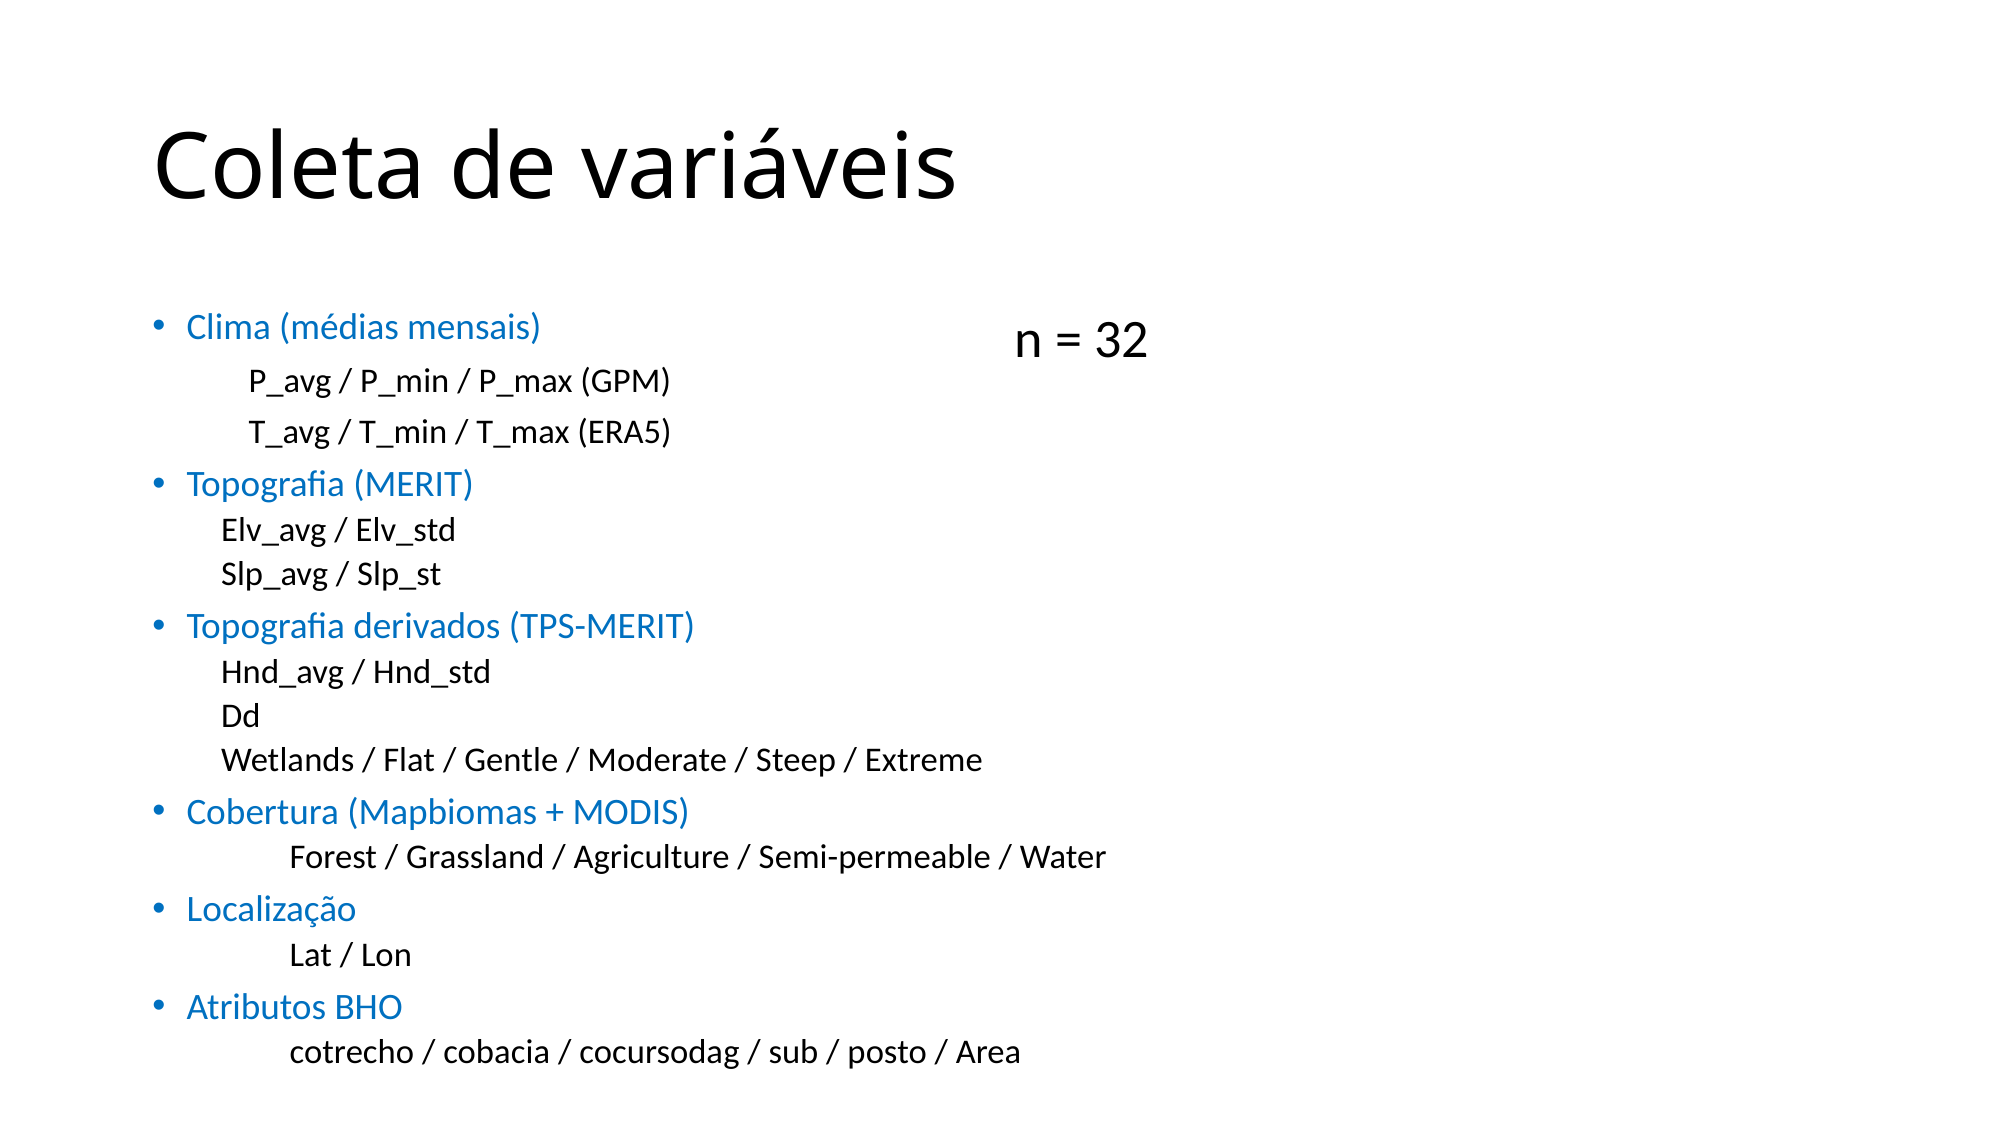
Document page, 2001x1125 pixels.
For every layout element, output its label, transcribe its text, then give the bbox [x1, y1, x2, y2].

title Coleta de variáveis [137, 59, 1863, 278]
text_box n = 32 [999, 295, 1192, 376]
text_box Clima (médias mensais) P_avg / P_min / P_max (GPM) T_avg / T_min / T_max (ERA5) Topografia (MERIT) Elv_avg / Elv_std Slp_avg / Slp_st Topografia derivados (TPS-MERIT) Hnd_avg / Hnd_std Dd Wetlands / Flat / Gentle / Moderate / Steep / Extreme Cobertura (Mapbiomas + MODIS) Forest / Grassland / Agriculture / Semi-permeable / Water Localização Lat / Lon Atributos BHO cotrecho / cobacia / cocursodag / sub / posto / Area [137, 299, 1237, 1083]
